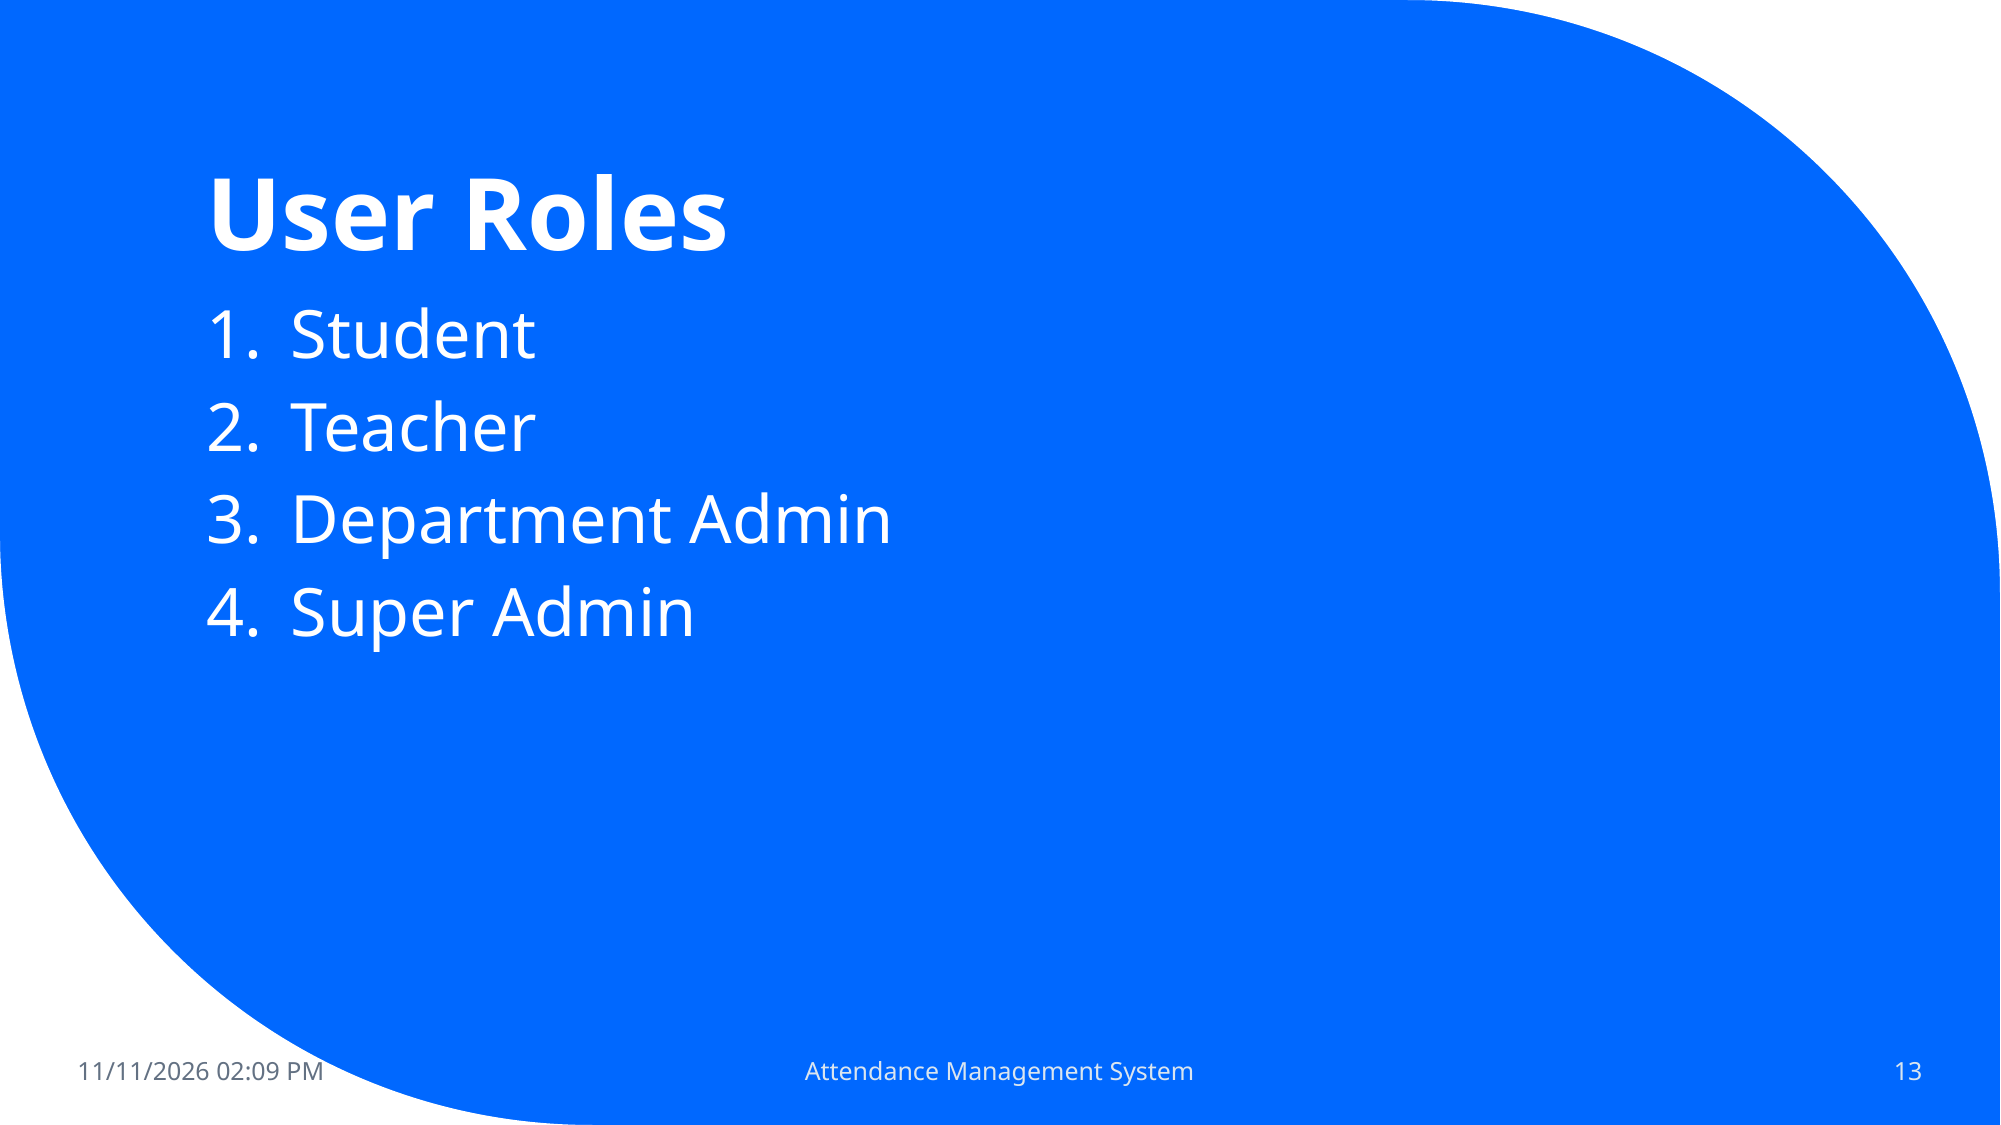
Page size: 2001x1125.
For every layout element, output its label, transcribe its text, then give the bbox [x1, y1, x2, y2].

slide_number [62, 1042, 342, 1103]
footer Attendance Management System [662, 1042, 1338, 1103]
title User Roles [191, 0, 1796, 280]
slide_number 13 [1665, 1042, 1938, 1103]
list Student Teacher Department Admin Super Admin [191, 292, 1796, 995]
